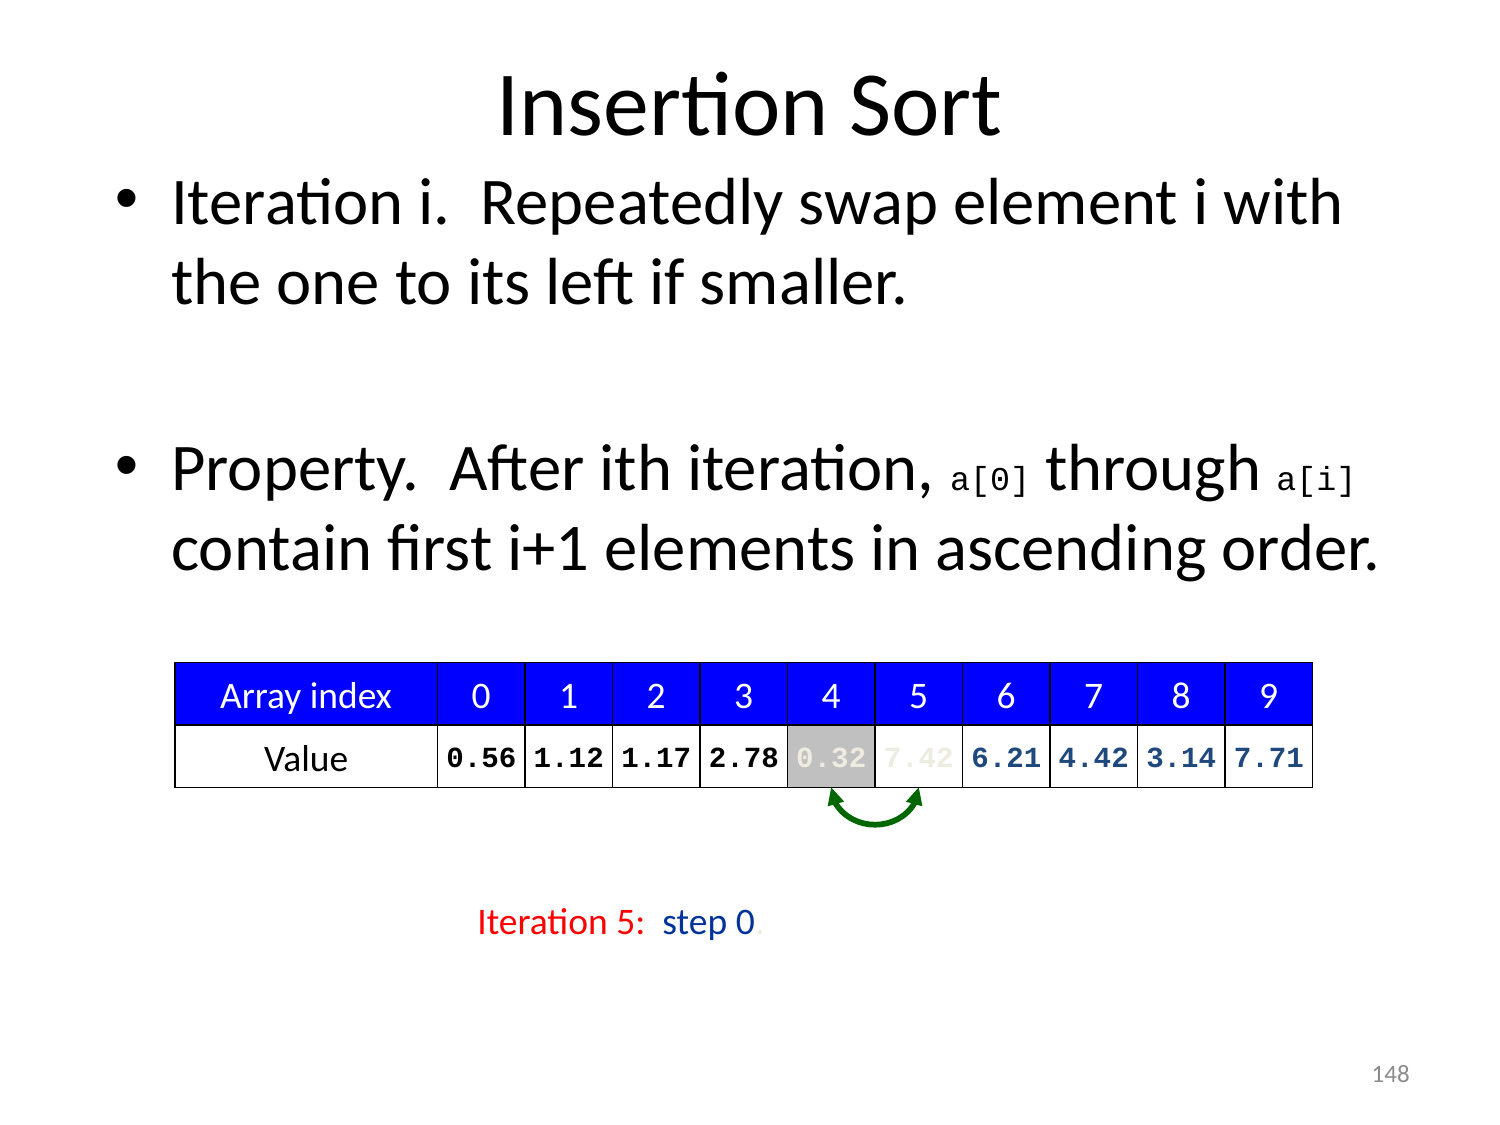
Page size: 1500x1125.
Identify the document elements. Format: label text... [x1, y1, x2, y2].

slide_number 148 [1074, 1042, 1425, 1103]
list Iteration i. Repeatedly swap element i with the one to its left if smaller. Property. After ith iteration, a[0] through a[i] contain first i+1 elements in ascending order. [99, 149, 1425, 1038]
title Insertion Sort [75, 4, 1425, 193]
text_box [174, 662, 1313, 726]
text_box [787, 733, 963, 788]
